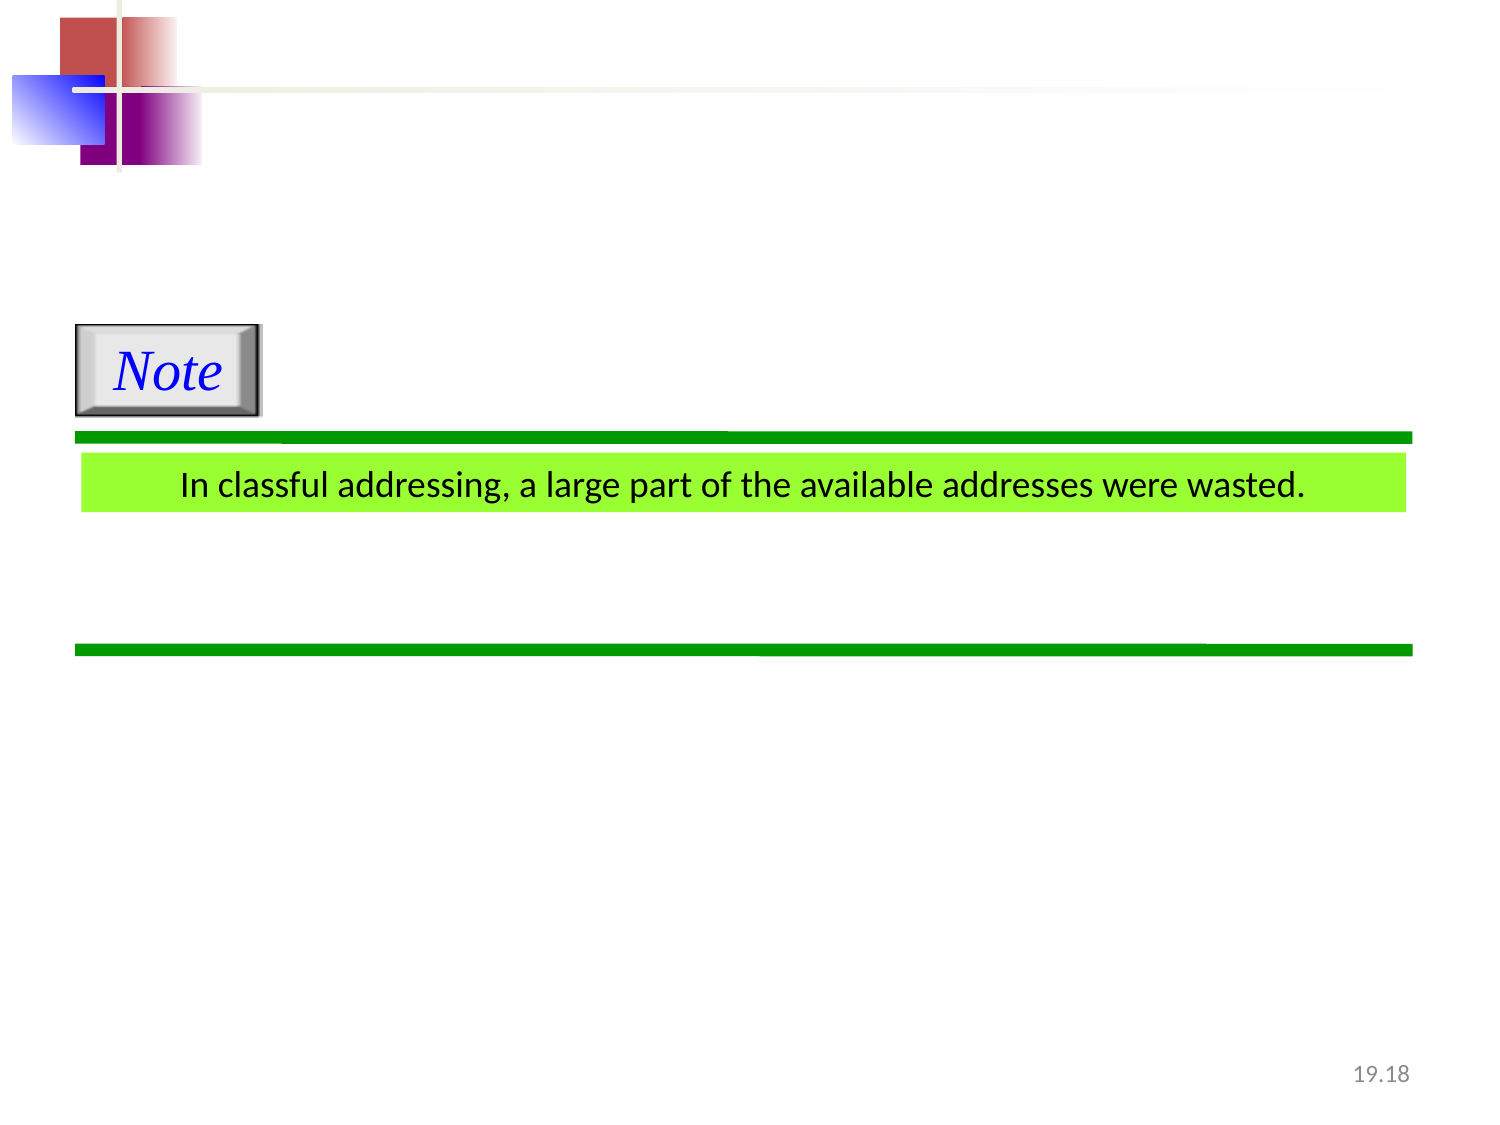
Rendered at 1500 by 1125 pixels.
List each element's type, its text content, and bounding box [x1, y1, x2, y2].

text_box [74, 324, 263, 419]
text_box In classful addressing, a large part of the available addresses were wasted. [81, 452, 1407, 513]
text_box [122, 93, 141, 165]
text_box [141, 93, 202, 165]
text_box [116, 0, 122, 87]
text_box [122, 17, 177, 86]
text_box [80, 93, 116, 165]
text_box [12, 75, 105, 145]
slide_number 19.18 [1074, 1042, 1425, 1103]
text_box [72, 87, 1423, 93]
text_box [116, 93, 122, 173]
text_box [60, 17, 116, 86]
